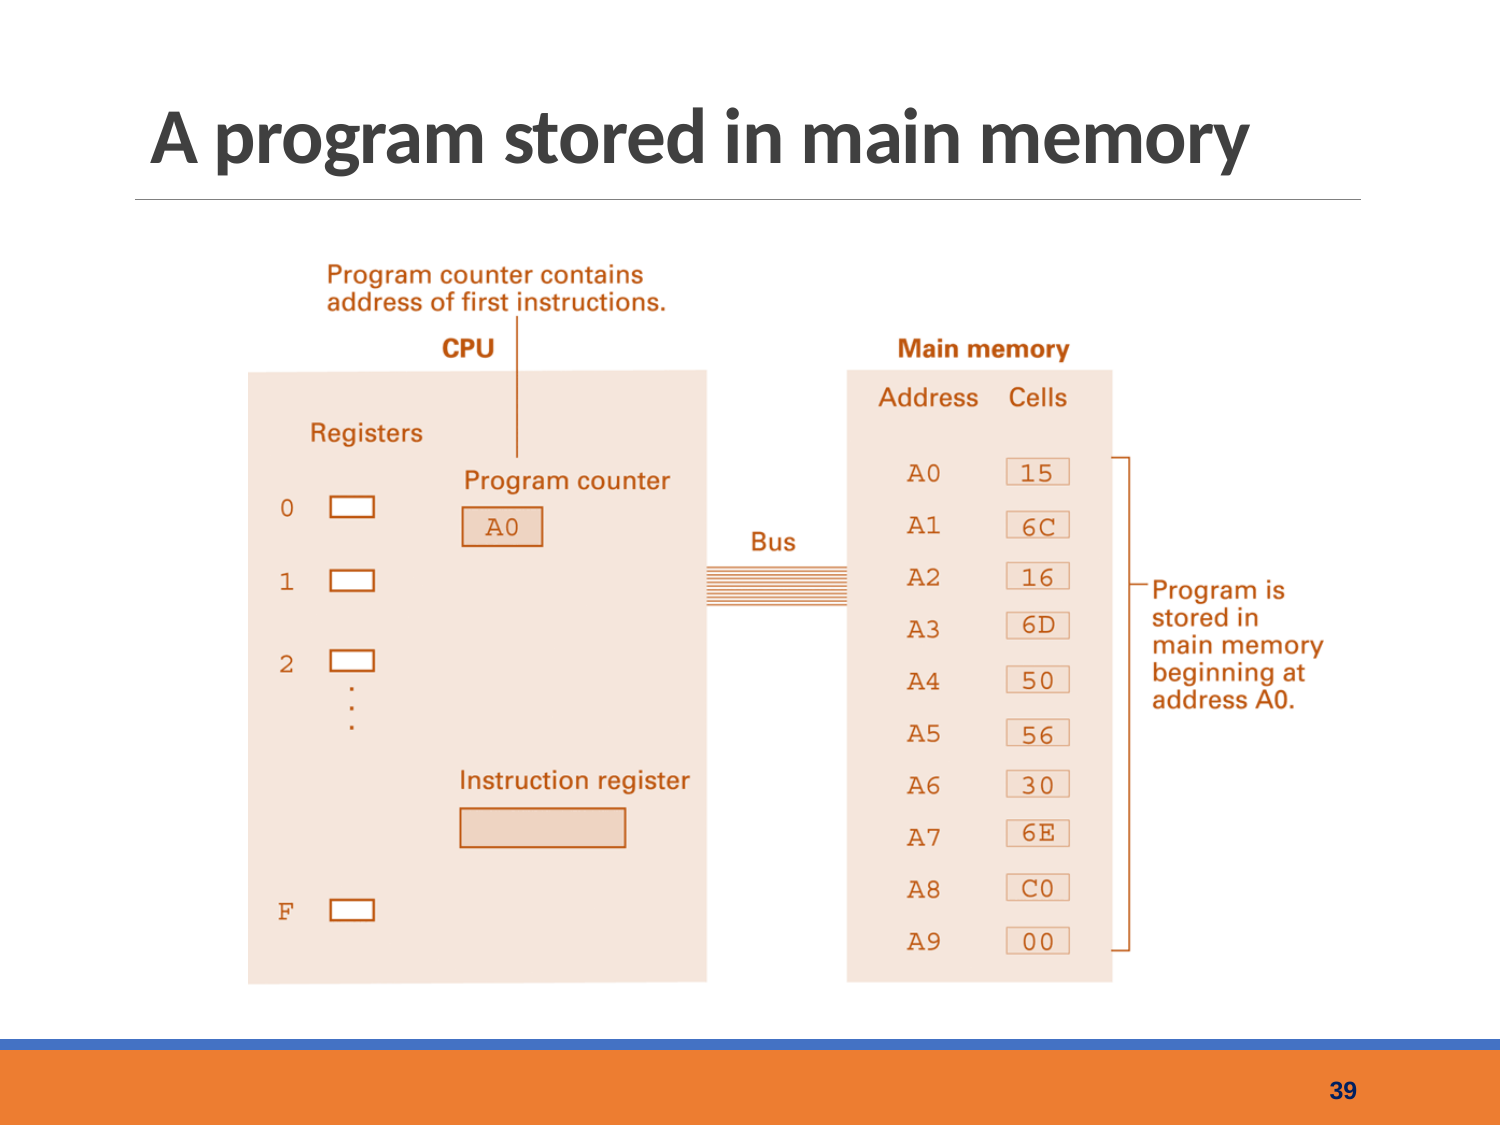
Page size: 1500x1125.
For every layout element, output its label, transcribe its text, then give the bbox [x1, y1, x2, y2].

picture [248, 258, 1325, 989]
slide_number 39 [1257, 1059, 1373, 1120]
title A program stored in main memory [135, 47, 1438, 188]
